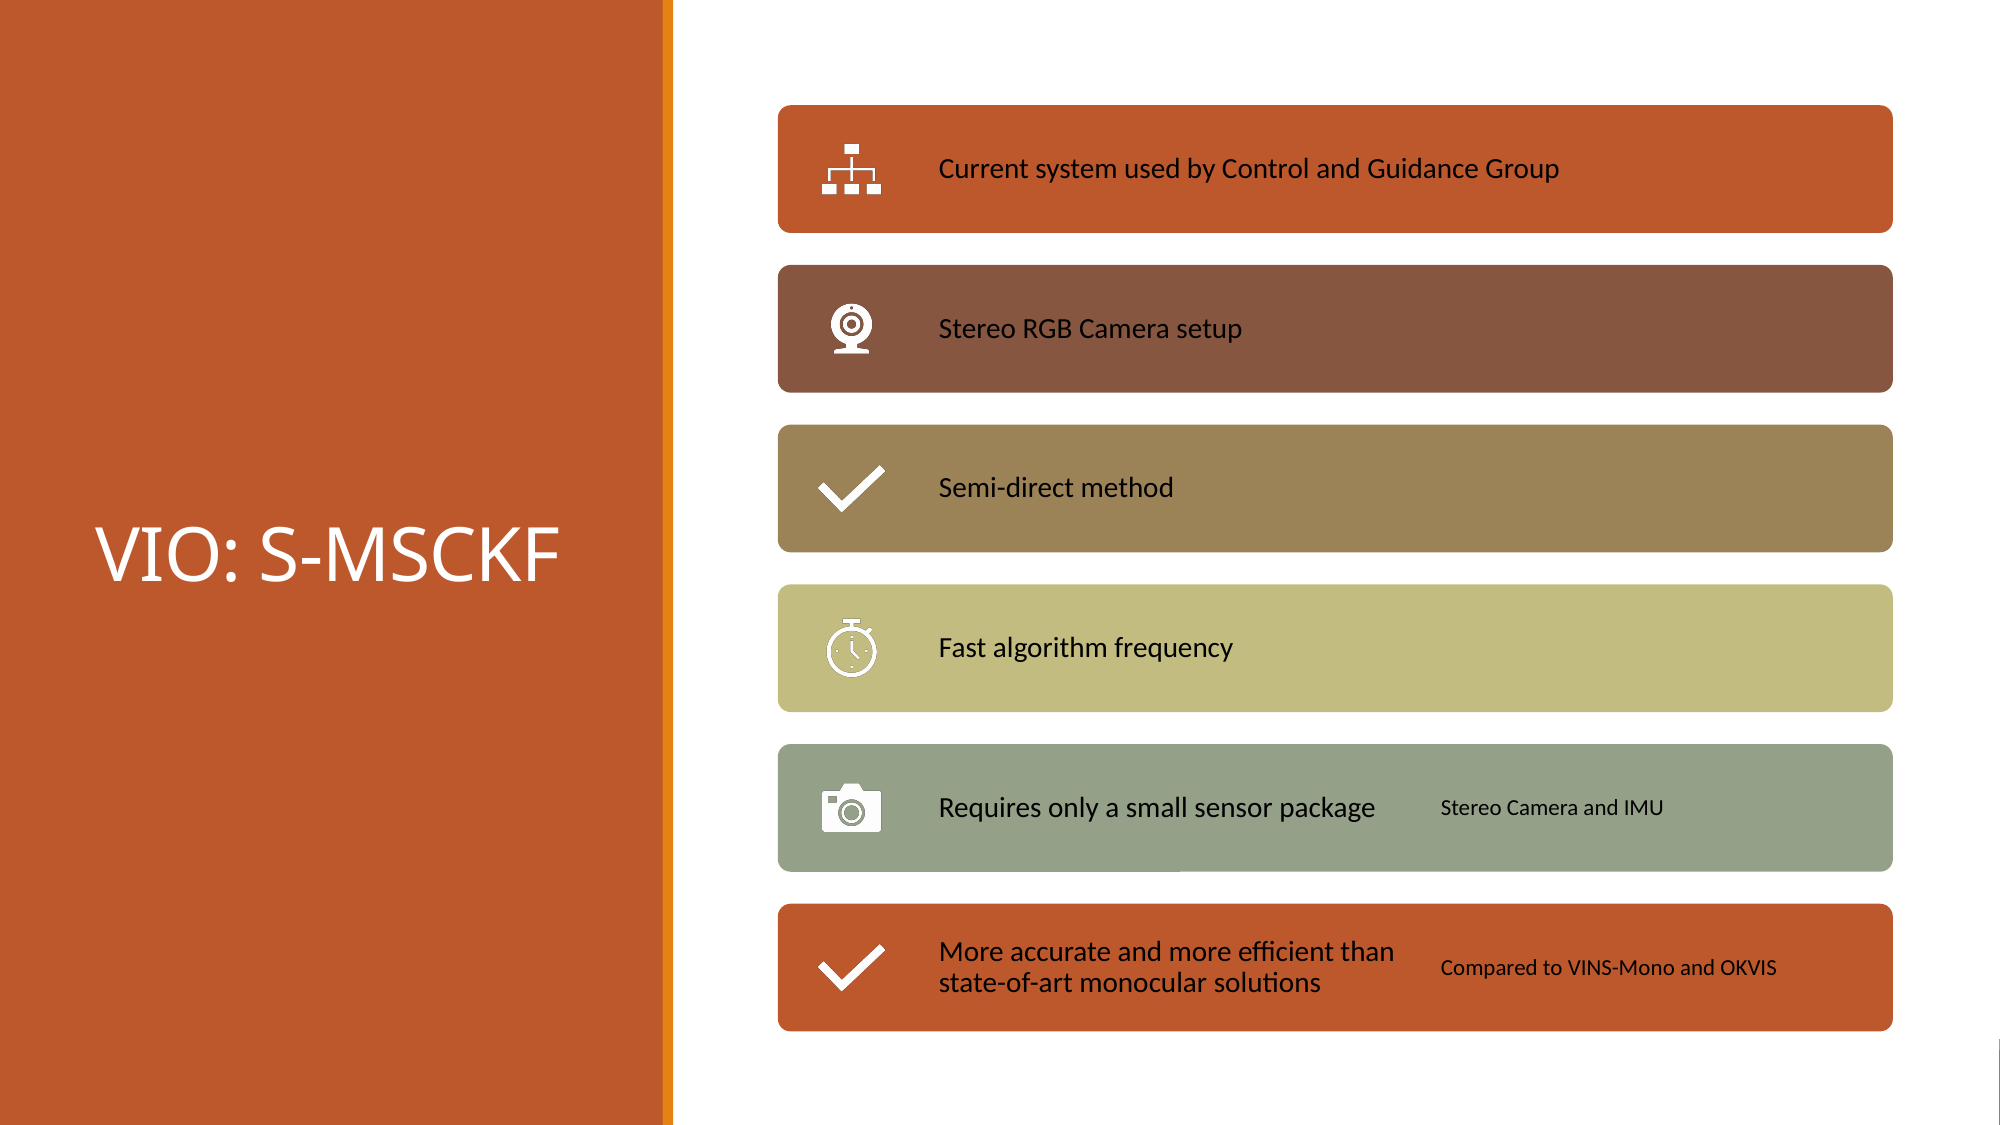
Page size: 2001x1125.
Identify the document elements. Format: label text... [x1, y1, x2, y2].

text_box [661, 0, 674, 1125]
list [777, 104, 1894, 1033]
title VIO: S-MSCKF [80, 84, 587, 1032]
text_box [0, 0, 661, 1125]
text_box [674, 0, 2000, 1125]
